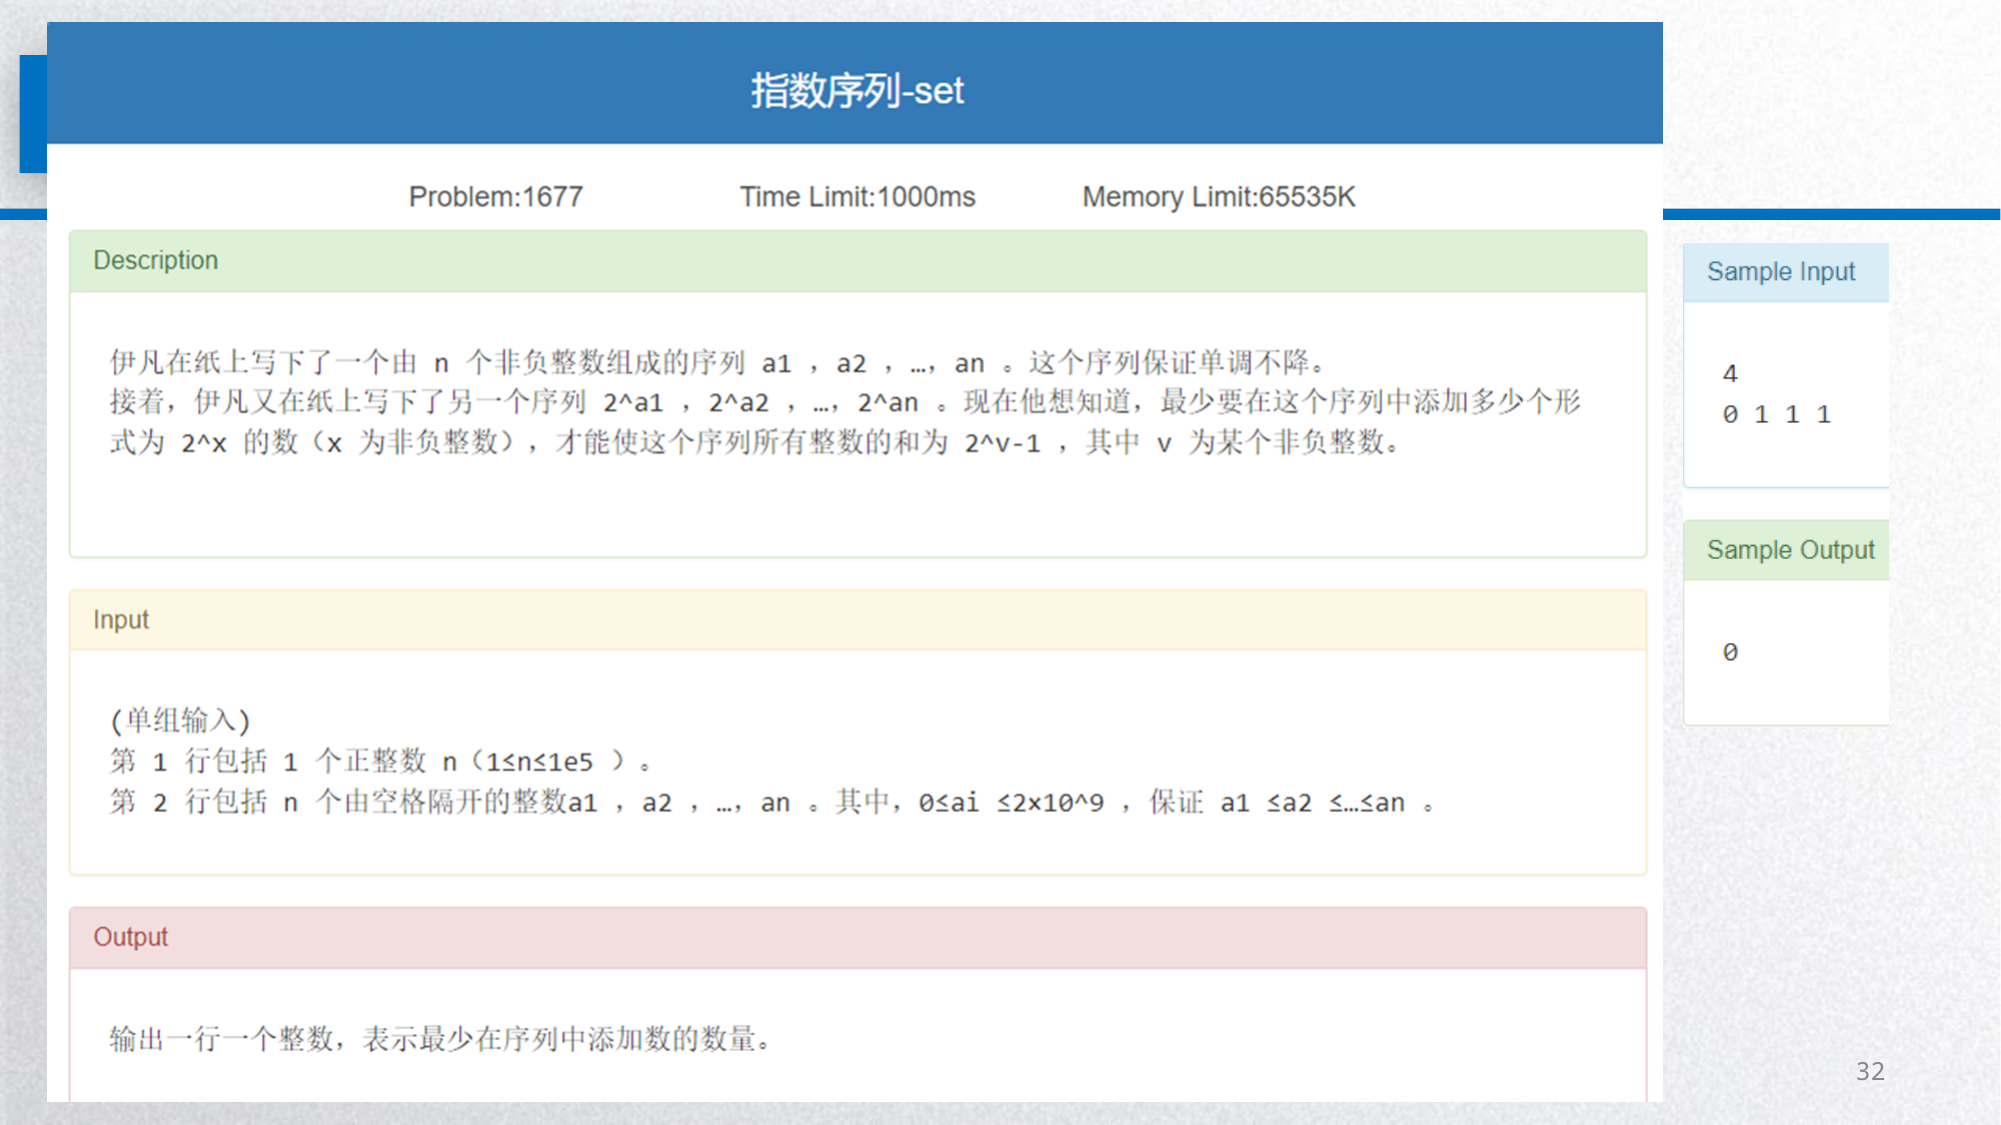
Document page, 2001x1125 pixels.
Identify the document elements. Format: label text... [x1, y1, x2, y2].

slide_number 32 [1668, 1042, 1901, 1103]
picture [0, 0, 2001, 1125]
